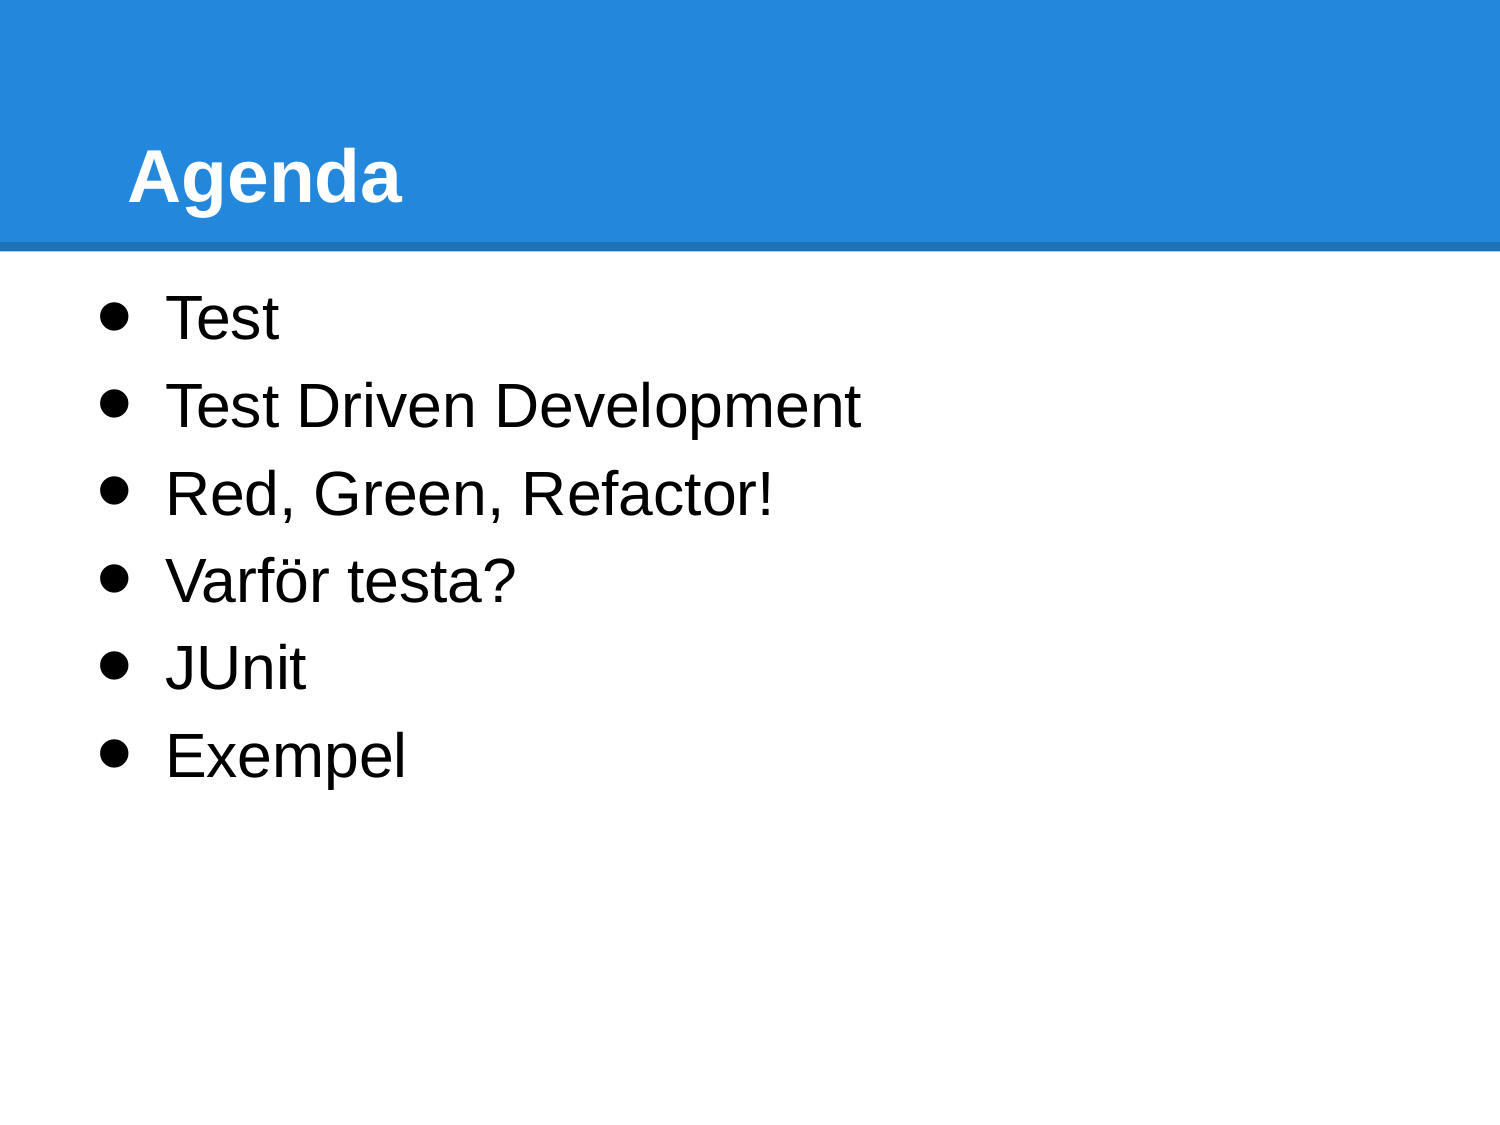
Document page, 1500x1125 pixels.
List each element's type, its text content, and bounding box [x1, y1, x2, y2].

title Agenda [75, 14, 1425, 233]
list Test Test Driven Development Red, Green, Refactor! Varför testa? JUnit Exempel [75, 262, 1425, 931]
